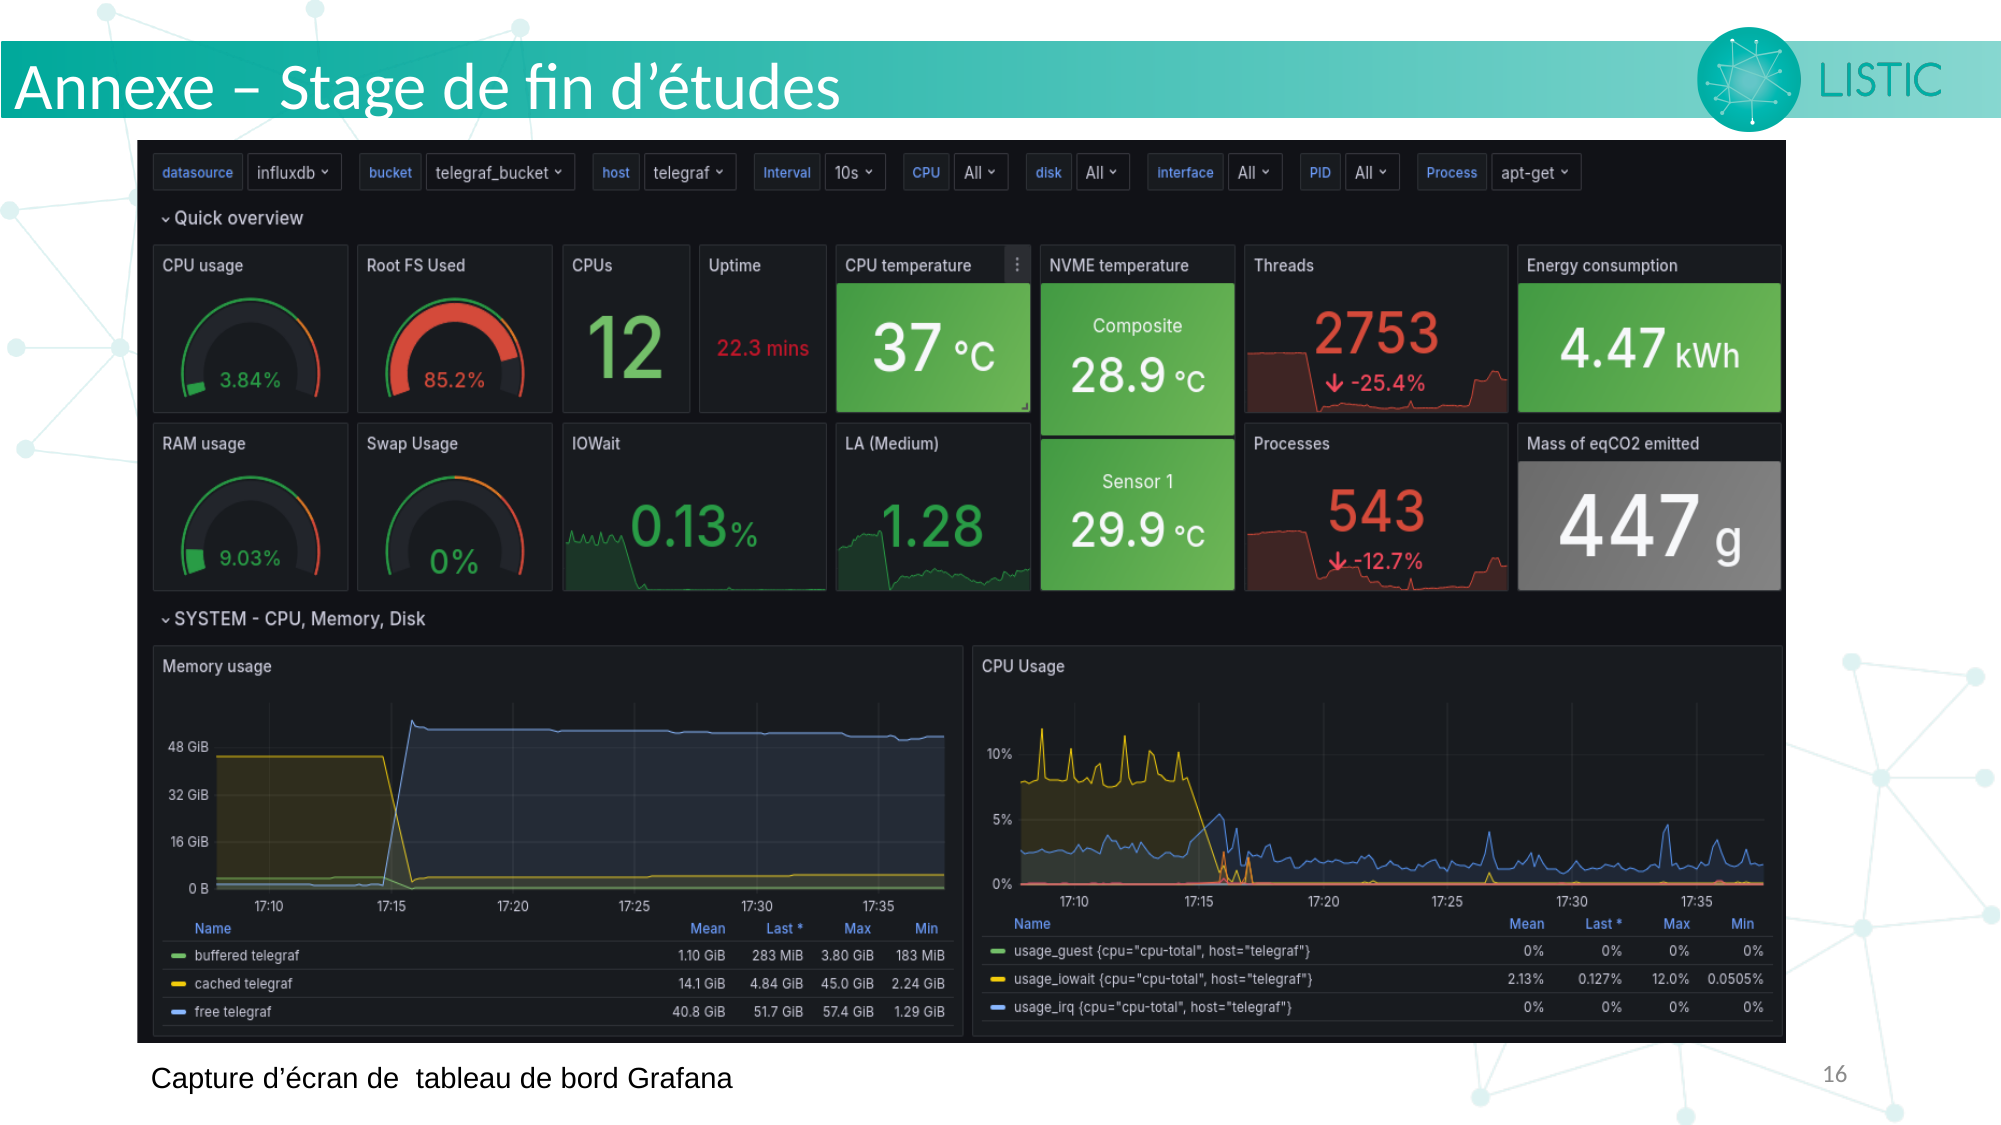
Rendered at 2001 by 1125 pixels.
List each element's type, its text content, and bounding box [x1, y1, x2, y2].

text_box Capture d’écran de tableau de bord Grafana [136, 1052, 1000, 1102]
picture [137, 140, 1787, 1043]
text_box 16 [1412, 1042, 1863, 1103]
text_box Annexe – Stage de fin d’études [0, 44, 1696, 120]
